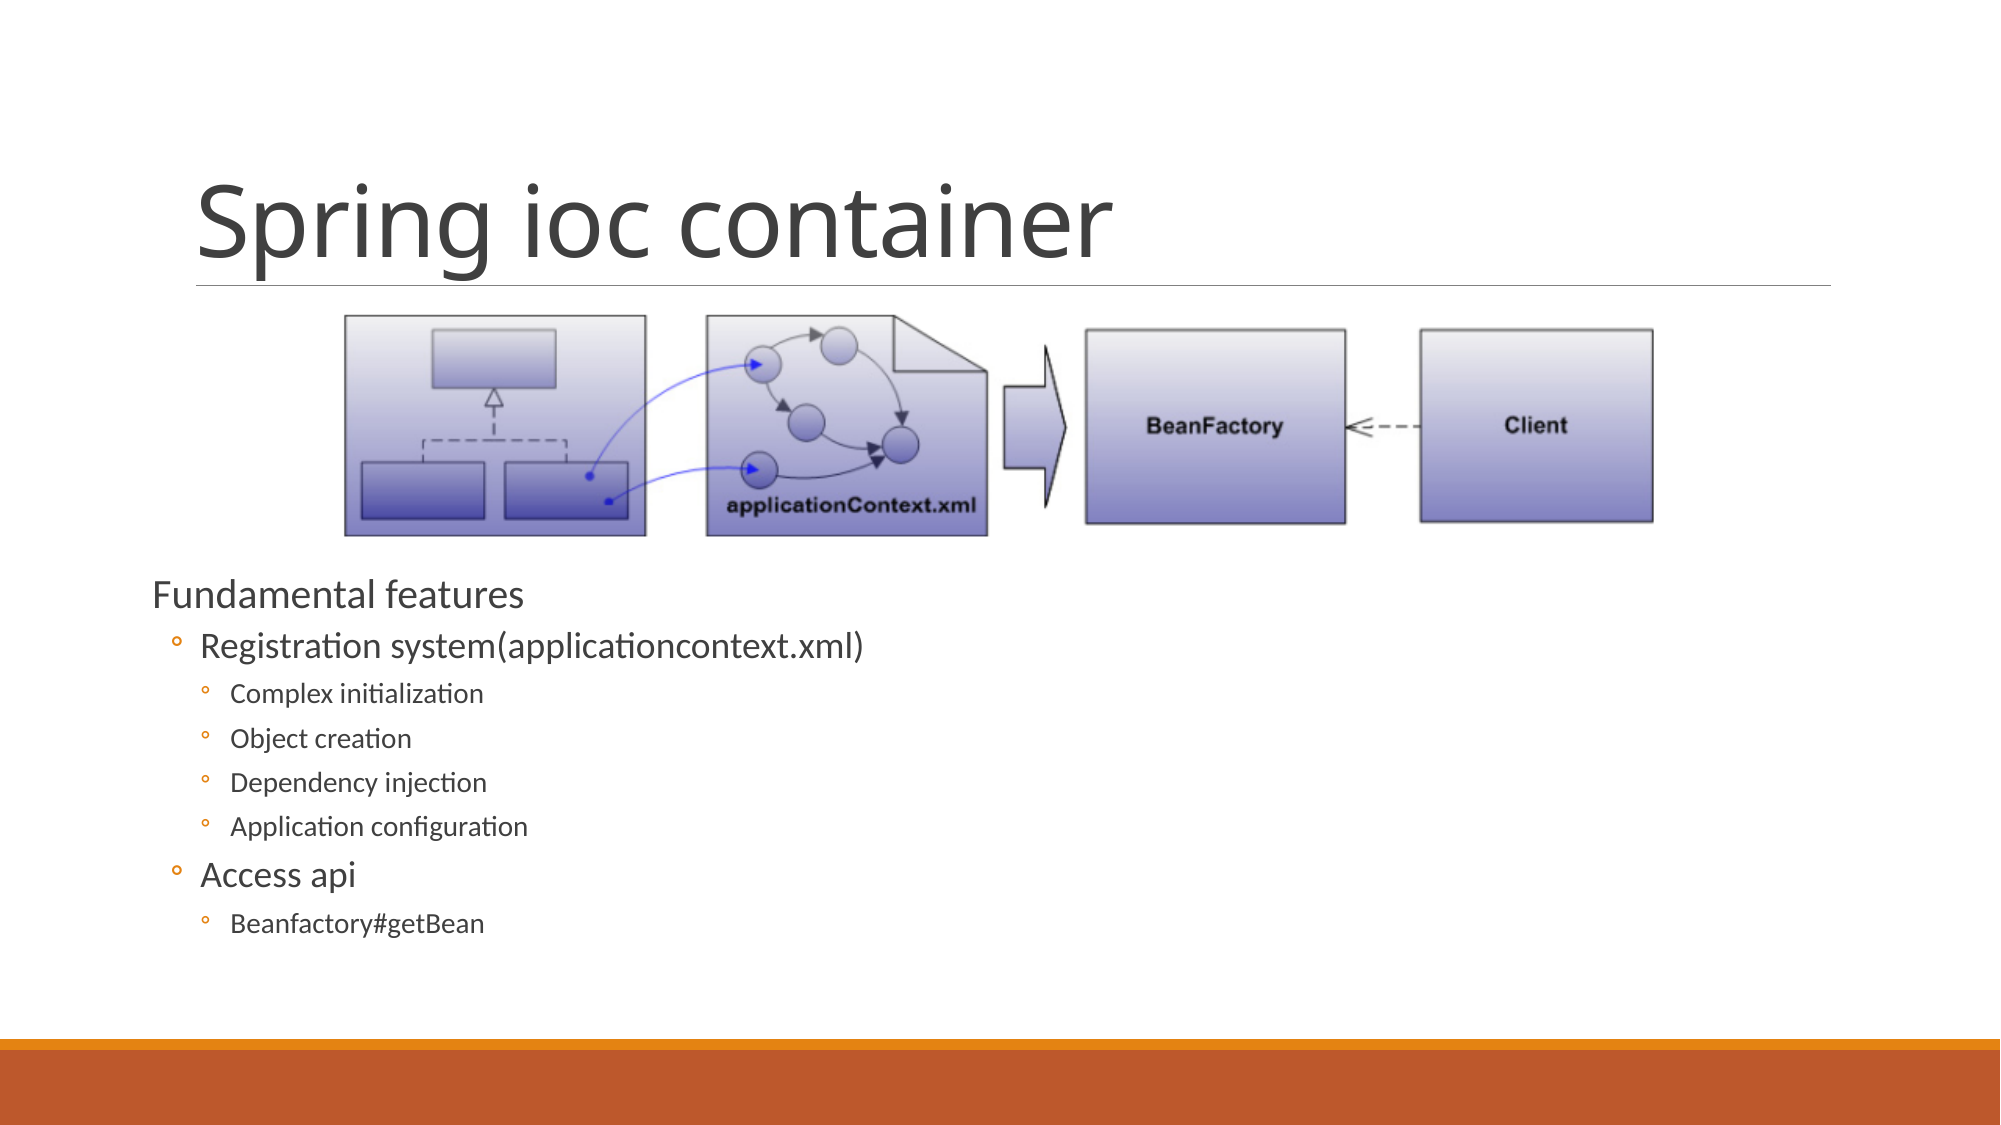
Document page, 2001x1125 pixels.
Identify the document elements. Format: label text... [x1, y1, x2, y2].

list Fundamental features Registration system(applicationcontext.xml) Complex initialization Object creation Dependency injection Application configuration Access api Beanfactory#getBean [137, 564, 1863, 1014]
picture [331, 287, 1669, 576]
title Spring ioc container [180, 47, 1830, 285]
